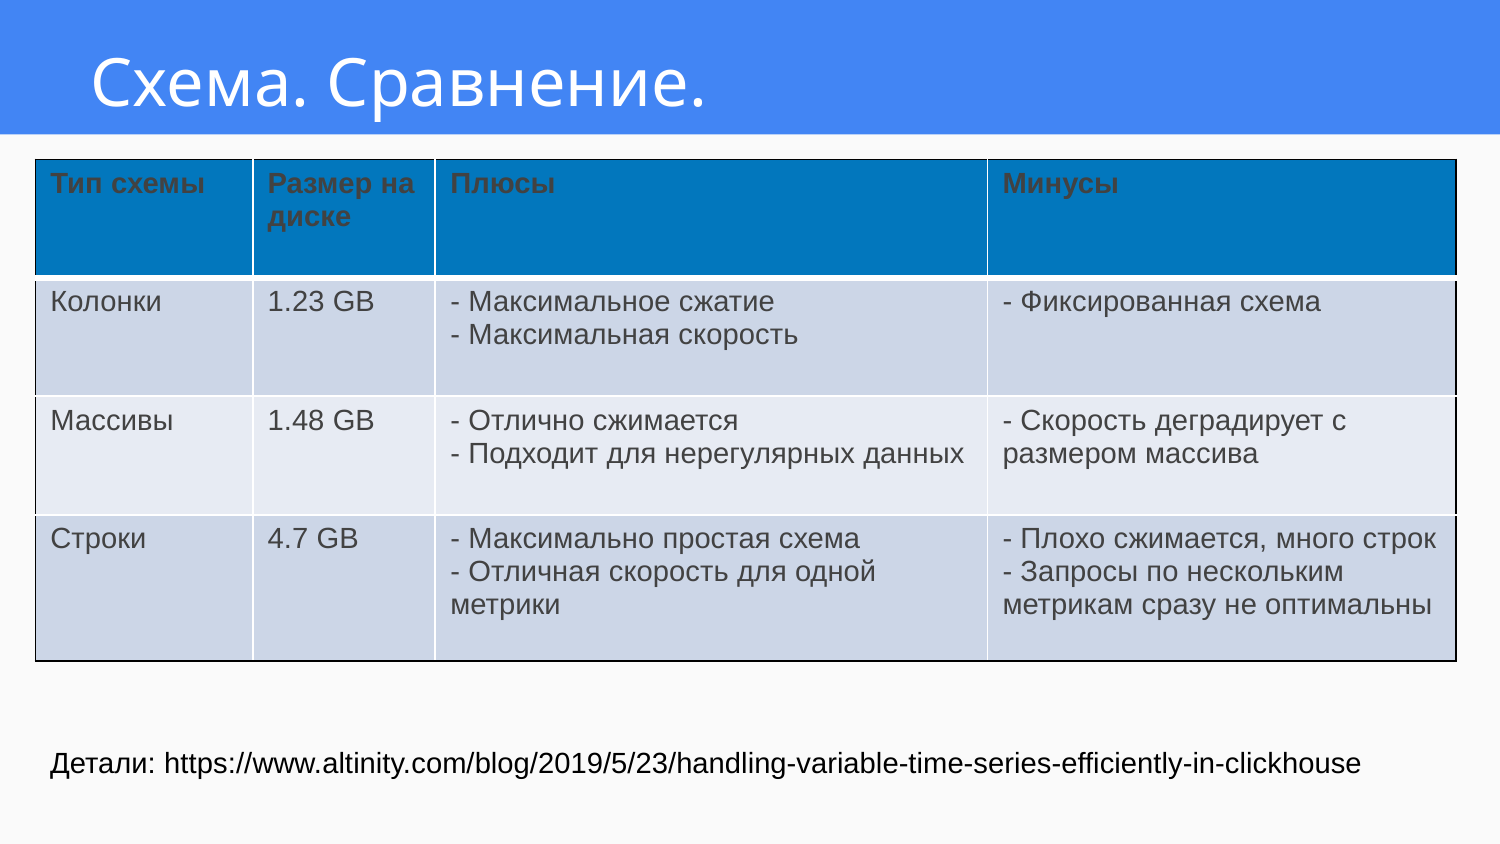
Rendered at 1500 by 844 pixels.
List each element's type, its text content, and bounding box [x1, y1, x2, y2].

table_cell - Максимально простая схема - Отличная скорость для одной метрики [436, 516, 987, 660]
table_cell - Фиксированная схема [988, 281, 1455, 395]
table_header Минусы [988, 160, 1455, 275]
table_cell - Отлично сжимается - Подходит для нерегулярных данных [436, 397, 987, 514]
table_cell Строки [36, 516, 252, 660]
text_box Детали: https://www.altinity.com/blog/2019/5/23/handling-variable-time-series-efficiently-in-clickhouse [35, 737, 1425, 787]
table_header Размер на диске [254, 160, 434, 275]
table_cell Массивы [36, 397, 252, 514]
table_cell 4.7 GB [254, 516, 434, 660]
table_cell - Скорость деградирует с размером массива [988, 397, 1455, 514]
table_header Тип схемы [36, 160, 252, 275]
table_cell 1.48 GB [254, 397, 434, 514]
title Схема. Сравнение. [75, 0, 1425, 135]
table_cell 1.23 GB [254, 281, 434, 395]
table_cell - Плохо сжимается, много строк - Запросы по нескольким метрикам сразу не оптимальны [988, 516, 1455, 660]
table_cell Колонки [36, 281, 252, 395]
table_header Плюсы [436, 160, 987, 275]
table_cell - Максимальное сжатие - Максимальная скорость [436, 281, 987, 395]
